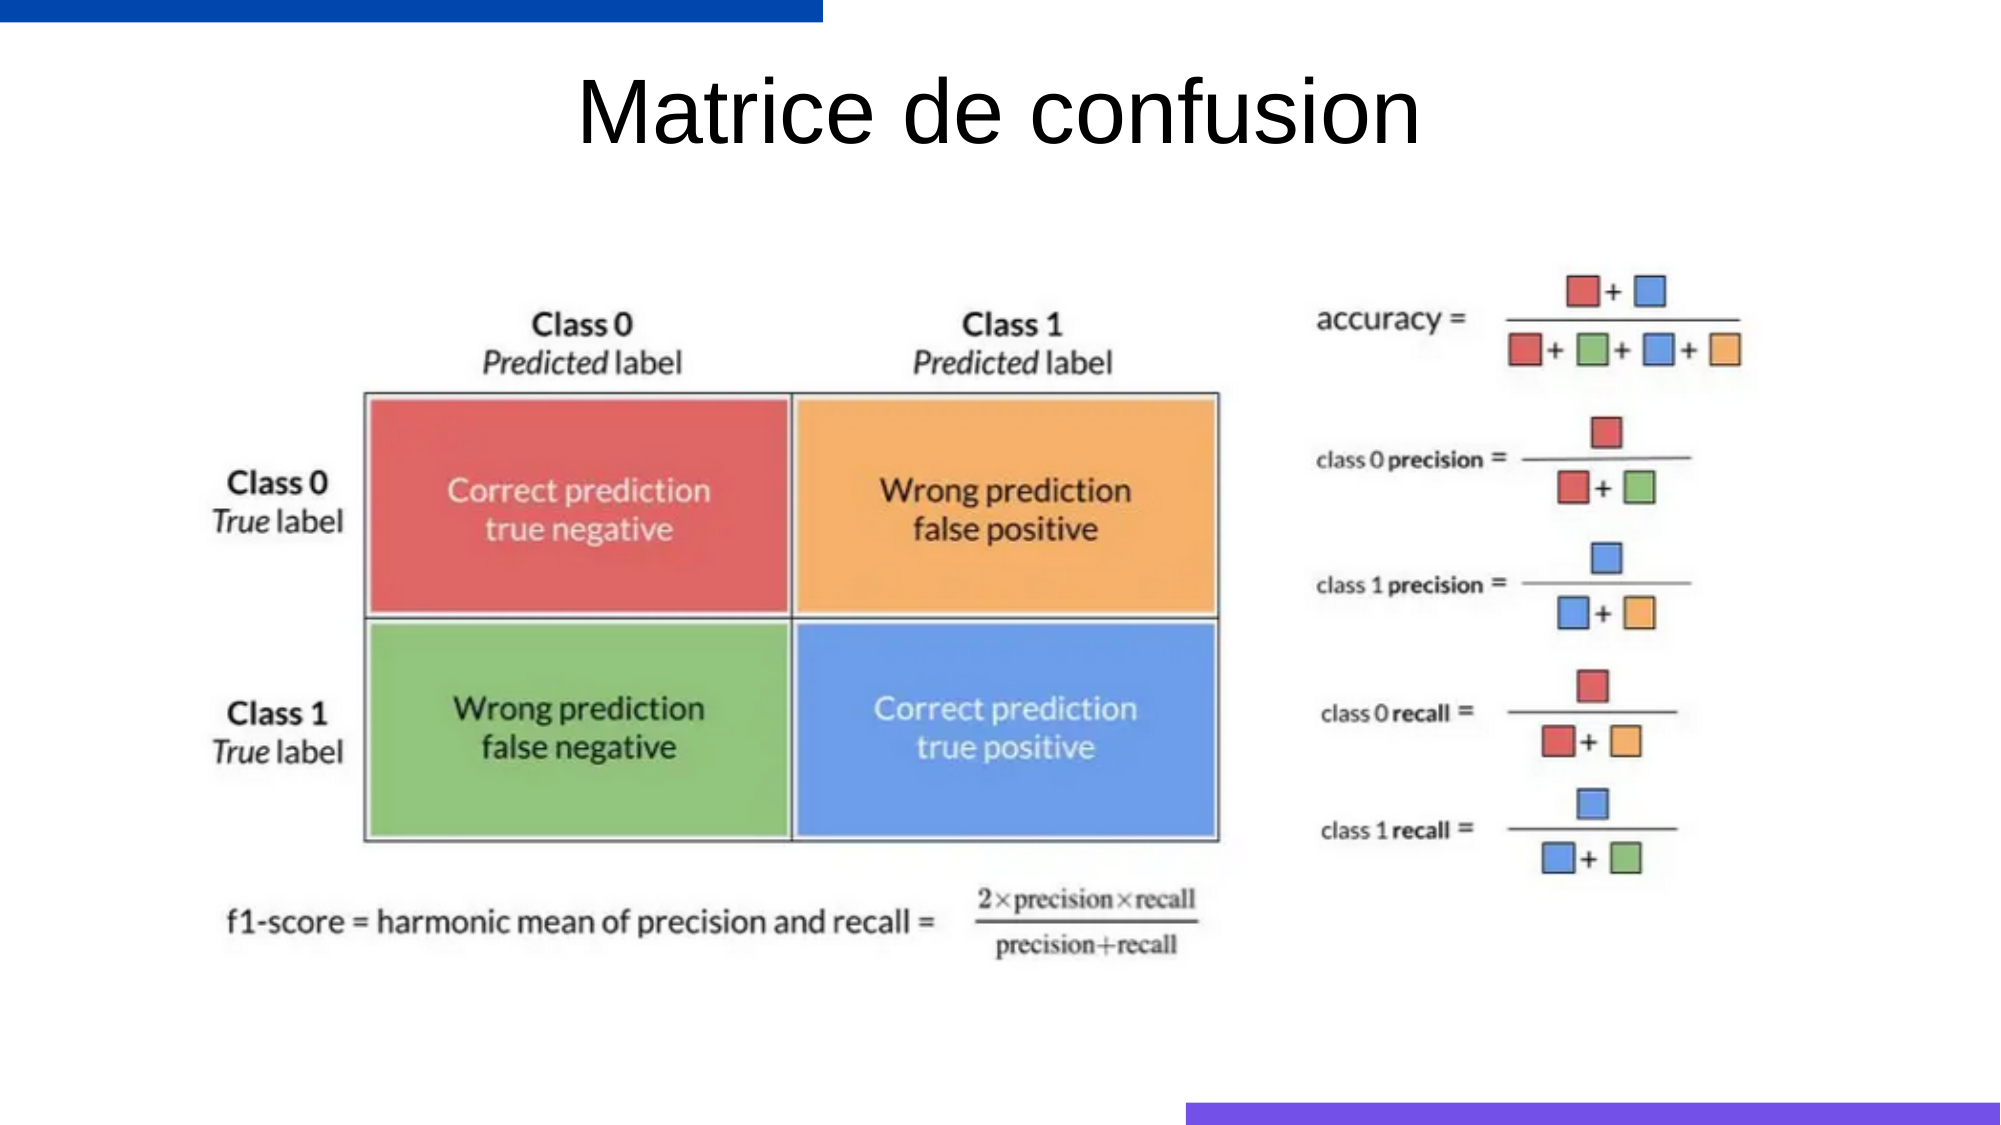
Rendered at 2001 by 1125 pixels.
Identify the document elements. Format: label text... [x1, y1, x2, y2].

title Matrice de confusion [99, 44, 1900, 233]
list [121, 232, 1825, 1008]
